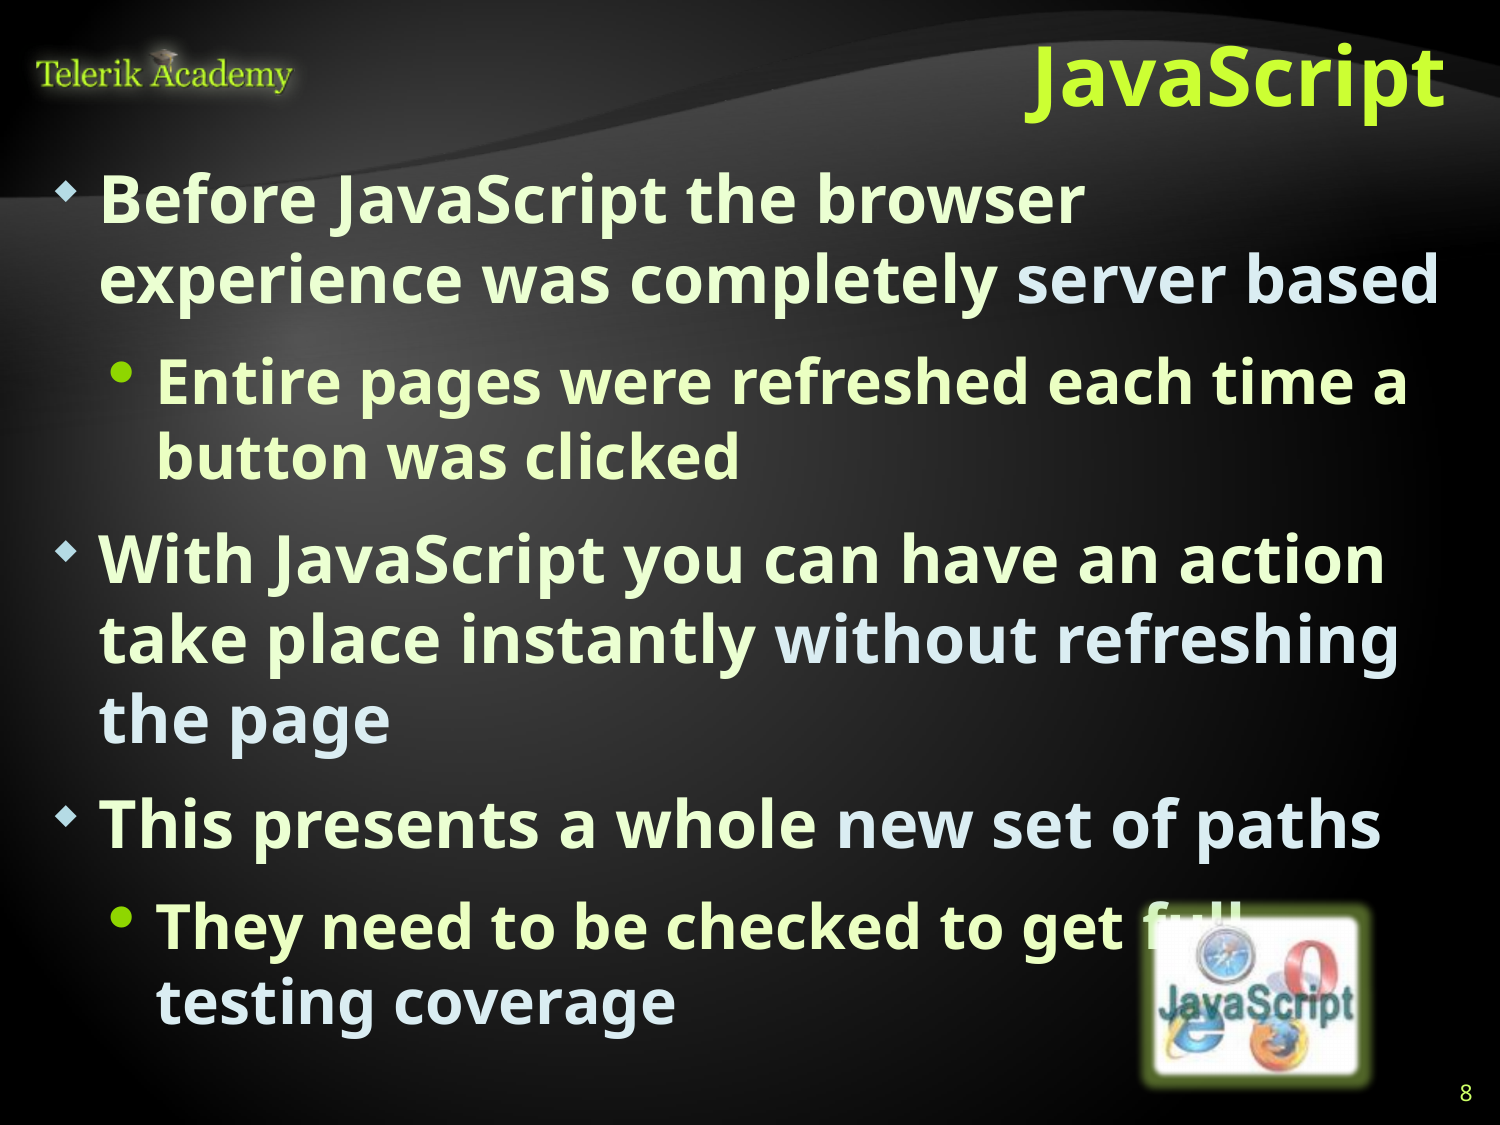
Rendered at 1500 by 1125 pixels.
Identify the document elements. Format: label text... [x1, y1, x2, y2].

list Before JavaScript the browser experience was completely server based Entire pages were refreshed each time a button was clicked With JavaScript you can have an action take place instantly without refreshing the page This presents a whole new set of paths They need to be checked to get full testing coverage [37, 149, 1463, 1000]
slide_number 8 [1412, 1074, 1488, 1113]
picture [0, 0, 1500, 1125]
title JavaScript [300, 12, 1463, 149]
